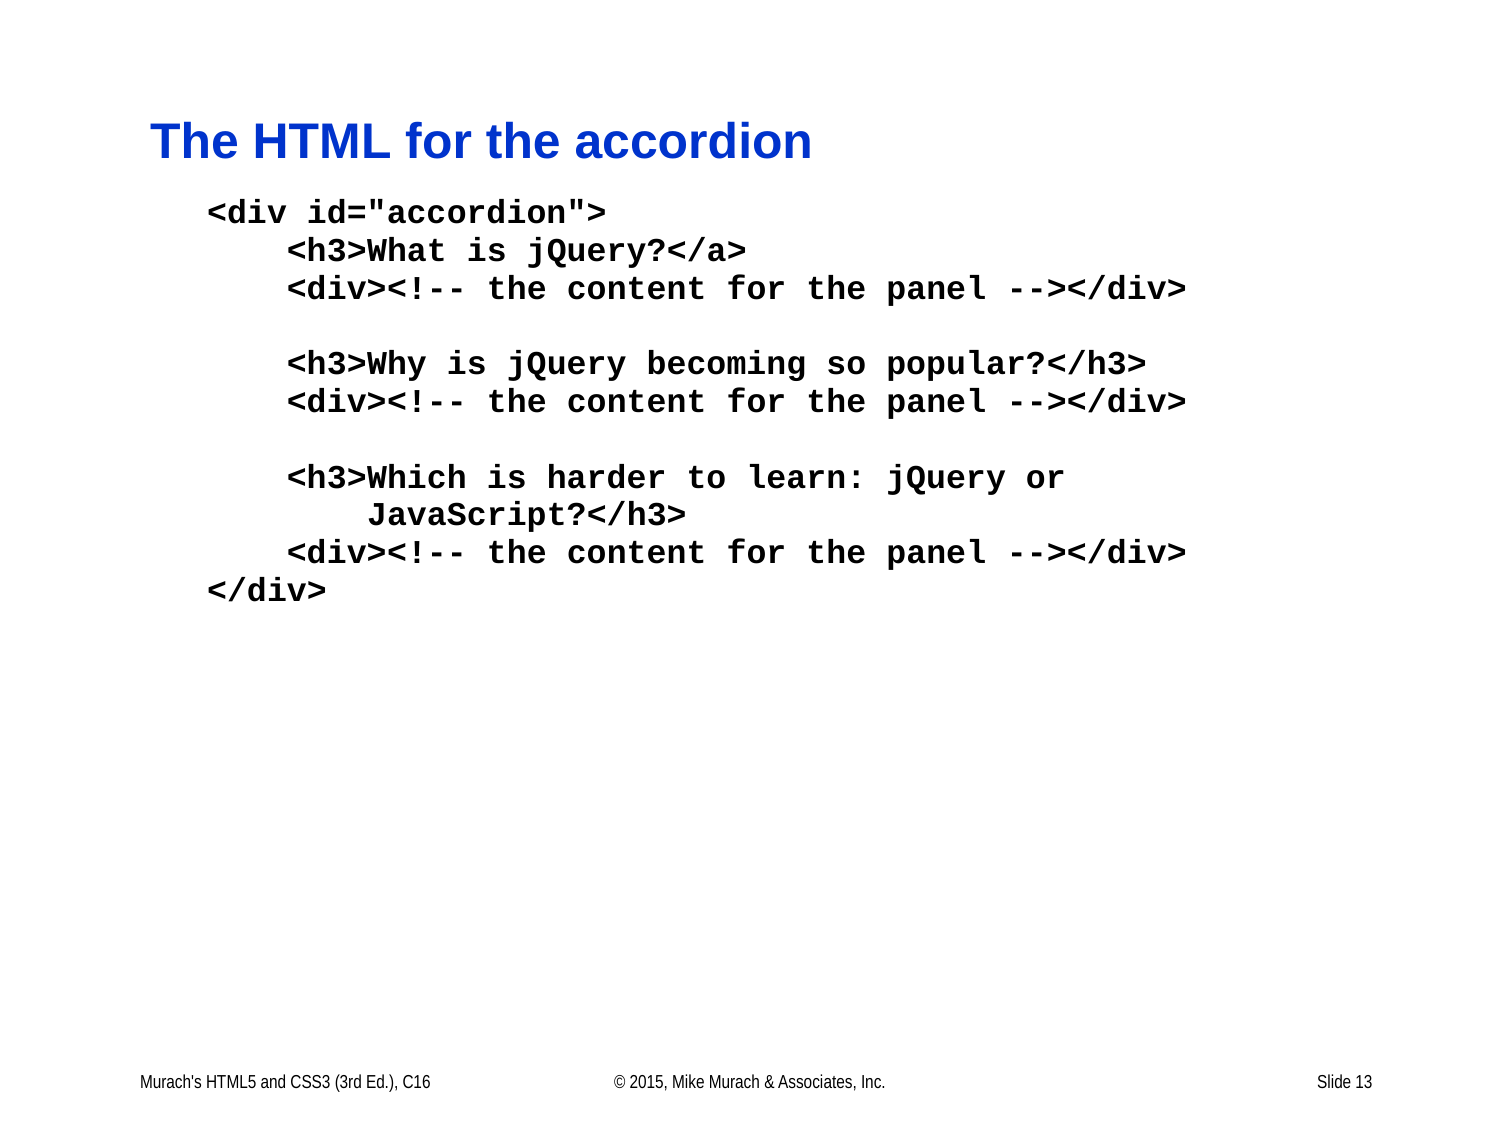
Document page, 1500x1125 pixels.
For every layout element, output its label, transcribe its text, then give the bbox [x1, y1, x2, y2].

footer © 2015, Mike Murach & Associates, Inc. [474, 1025, 1025, 1100]
slide_number Slide 13 [1074, 1025, 1388, 1100]
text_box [149, 195, 1348, 613]
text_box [149, 112, 1348, 183]
slide_number Murach's HTML5 and CSS3 (3rd Ed.), C16 [125, 1025, 450, 1100]
